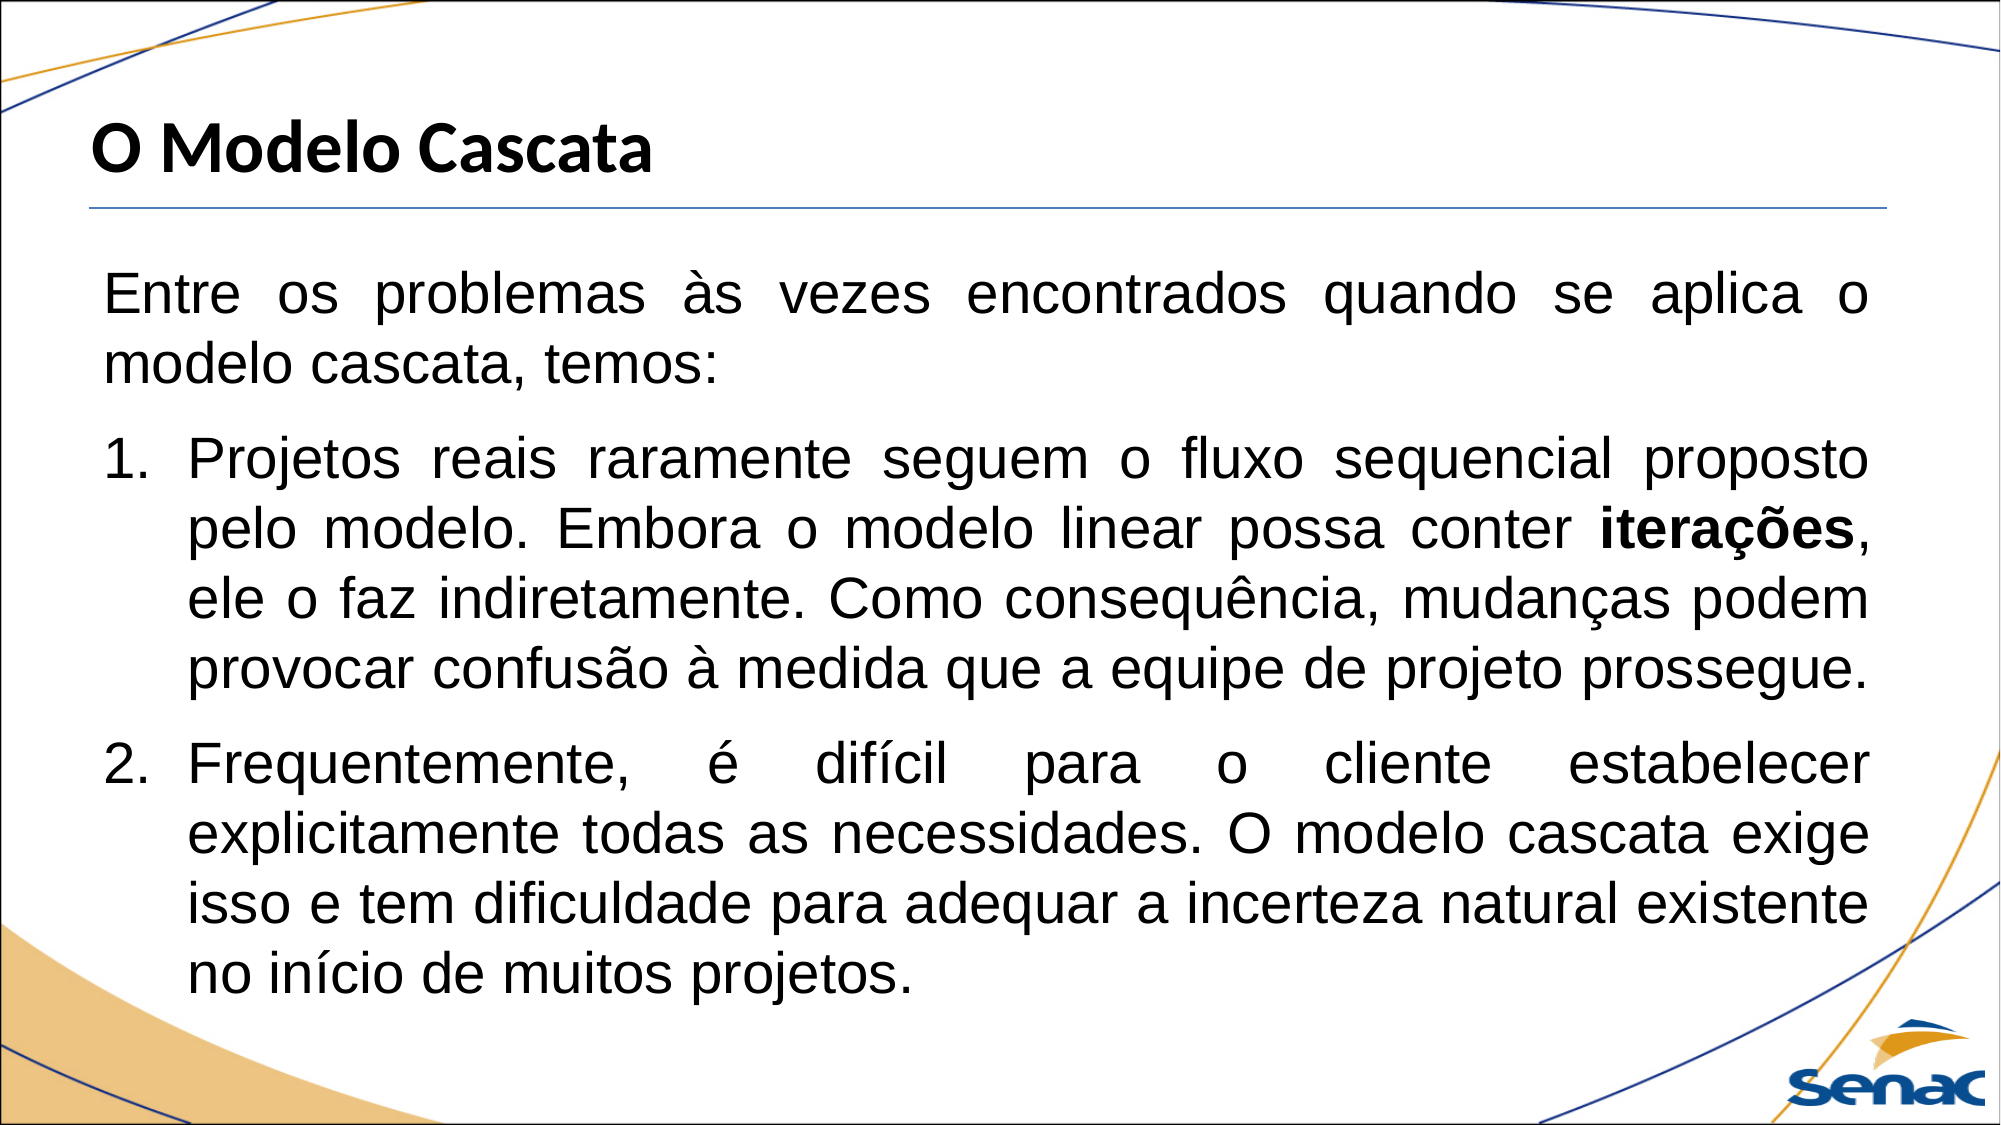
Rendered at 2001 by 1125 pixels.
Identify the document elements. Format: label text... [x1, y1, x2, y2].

text_box Entre os problemas às vezes encontrados quando se aplica o modelo cascata, temos: Projetos reais raramente seguem o fluxo sequencial proposto pelo modelo. Embora o modelo linear possa conter iterações, ele o faz indiretamente. Como consequência, mudanças podem provocar confusão à medida que a equipe de projeto prossegue. Frequentemente, é difícil para o cliente estabelecer explicitamente todas as necessidades. O modelo cascata exige isso e tem dificuldade para adequar a incerteza natural existente no início de muitos projetos. [88, 247, 1888, 1125]
text_box O Modelo Cascata [76, 89, 1761, 197]
picture [0, 0, 2001, 1125]
